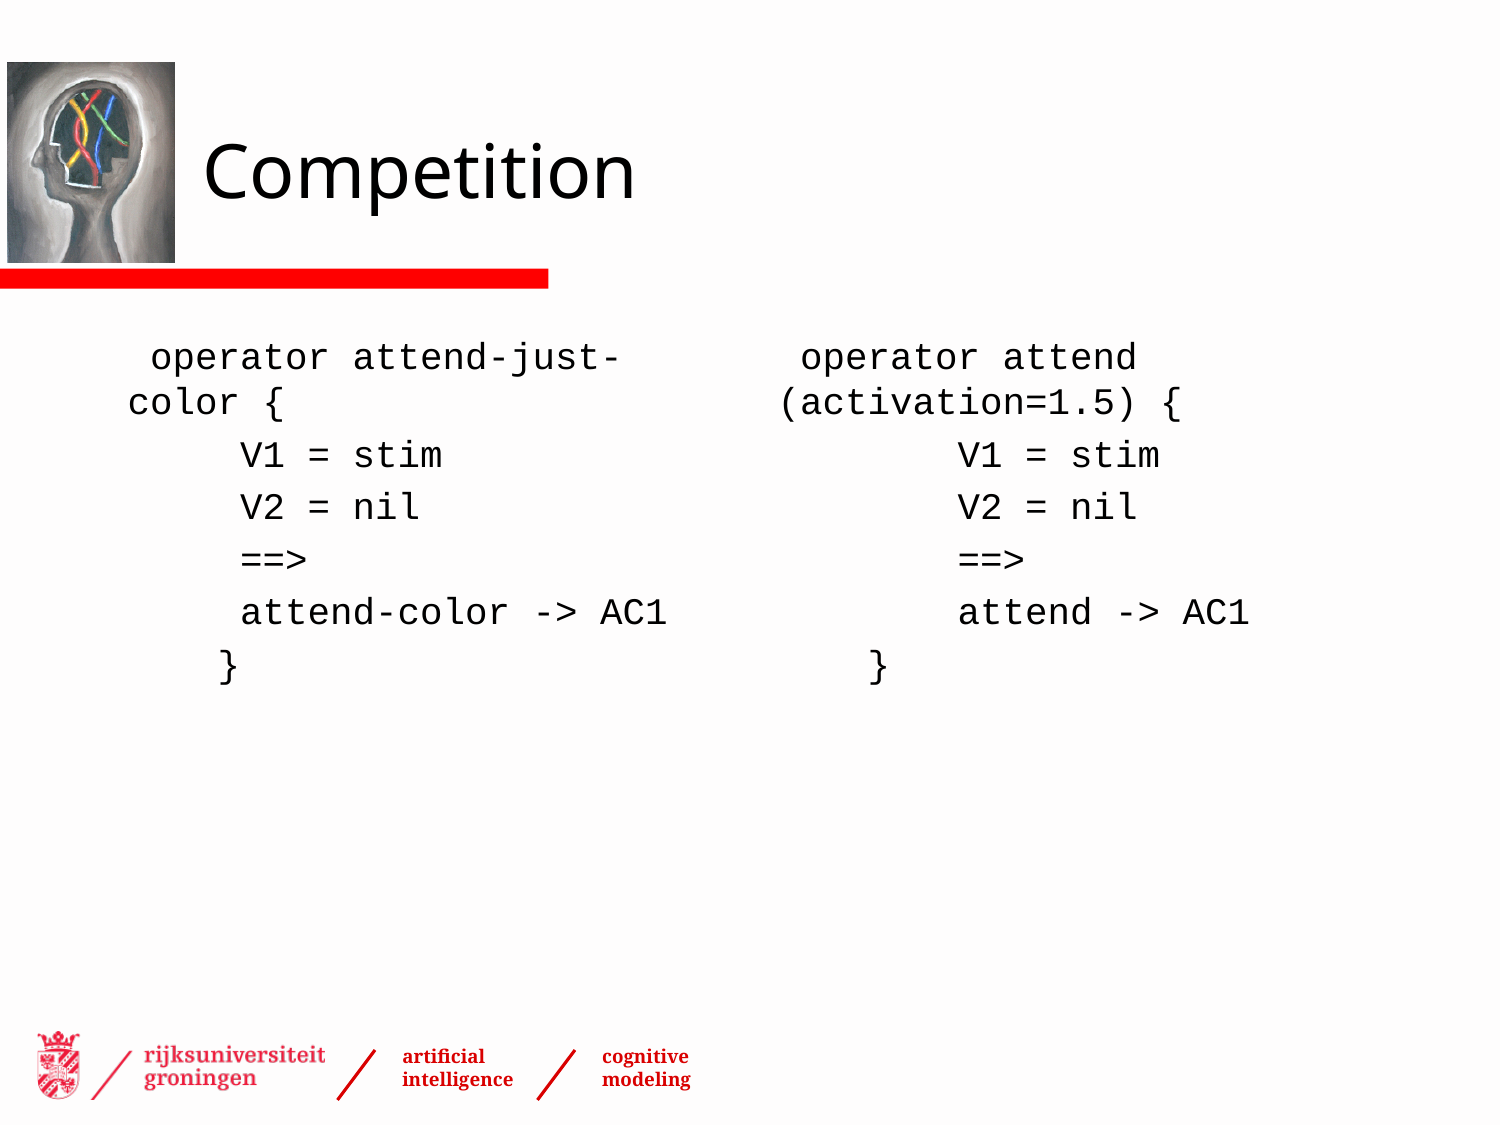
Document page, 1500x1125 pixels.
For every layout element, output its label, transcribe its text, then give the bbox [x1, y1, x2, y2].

list operator attend-just-color { V1 = stim V2 = nil ==> attend-color -> AC1 } [112, 324, 738, 1001]
list operator attend (activation=1.5) { V1 = stim V2 = nil ==> attend -> AC1 } [762, 324, 1388, 1001]
picture [7, 62, 175, 263]
title Competition [187, 74, 1463, 263]
